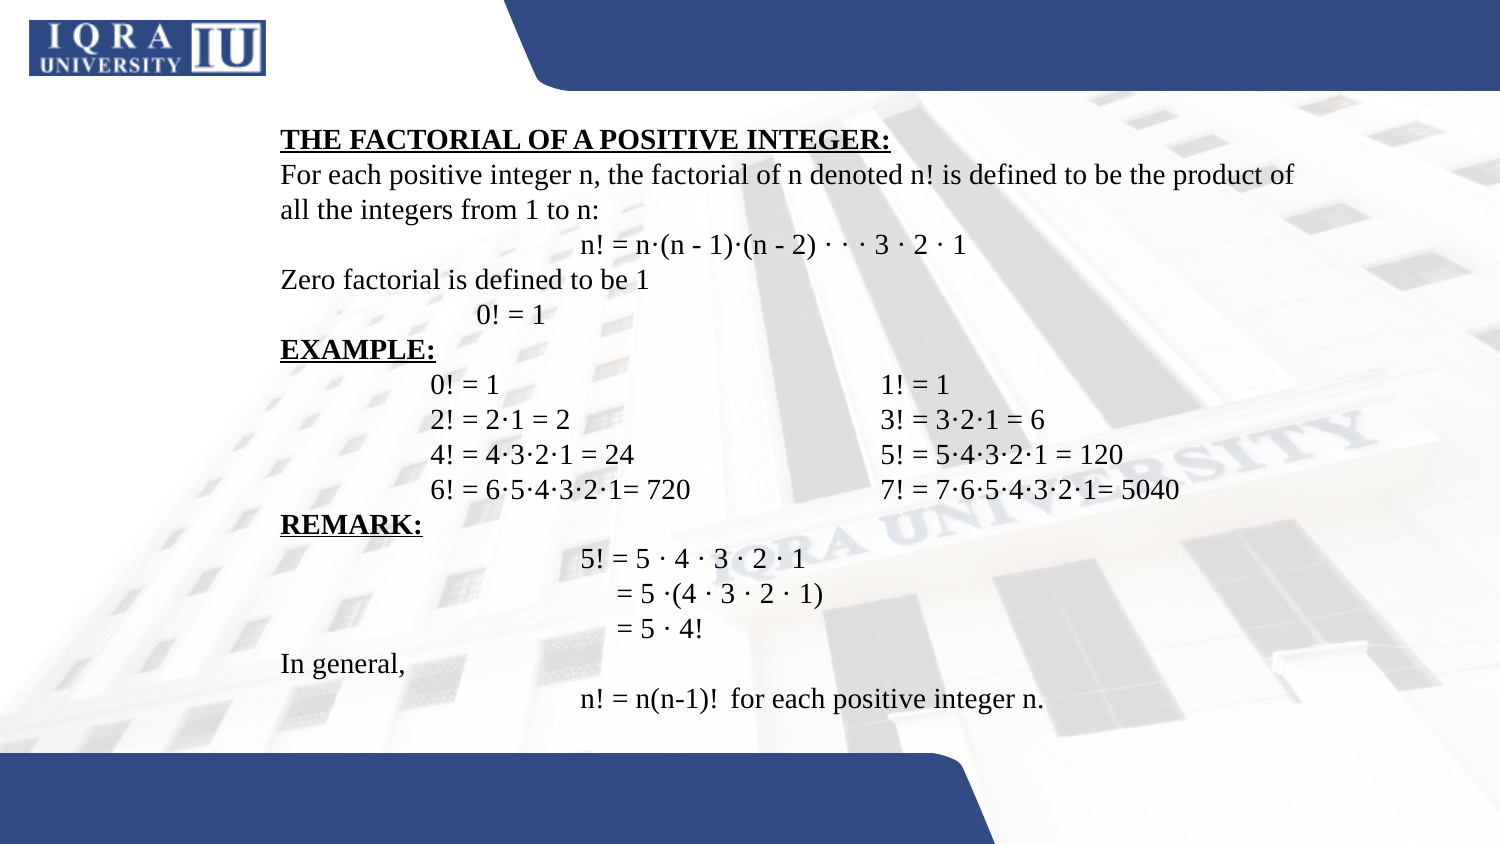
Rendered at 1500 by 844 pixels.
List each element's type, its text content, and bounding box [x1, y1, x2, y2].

text_box THE FACTORIAL OF A POSITIVE INTEGER: For each positive integer n, the factorial of n denoted n! is defined to be the product of all the integers from 1 to n: n! = n·(n - 1)·(n - 2) · · · 3 · 2 · 1 Zero factorial is defined to be 1 0! = 1 EXAMPLE: 0! = 1 1! = 1 2! = 2·1 = 2 3! = 3·2·1 = 6 4! = 4·3·2·1 = 24 5! = 5·4·3·2·1 = 120 6! = 6·5·4·3·2·1= 720 7! = 7·6·5·4·3·2·1= 5040 REMARK: 5! = 5 · 4 · 3 · 2 · 1 = 5 ·(4 · 3 · 2 · 1) = 5 · 4! In general, n! = n(n-1)! for each positive integer n. [265, 112, 1326, 723]
text_box [29, 20, 266, 76]
